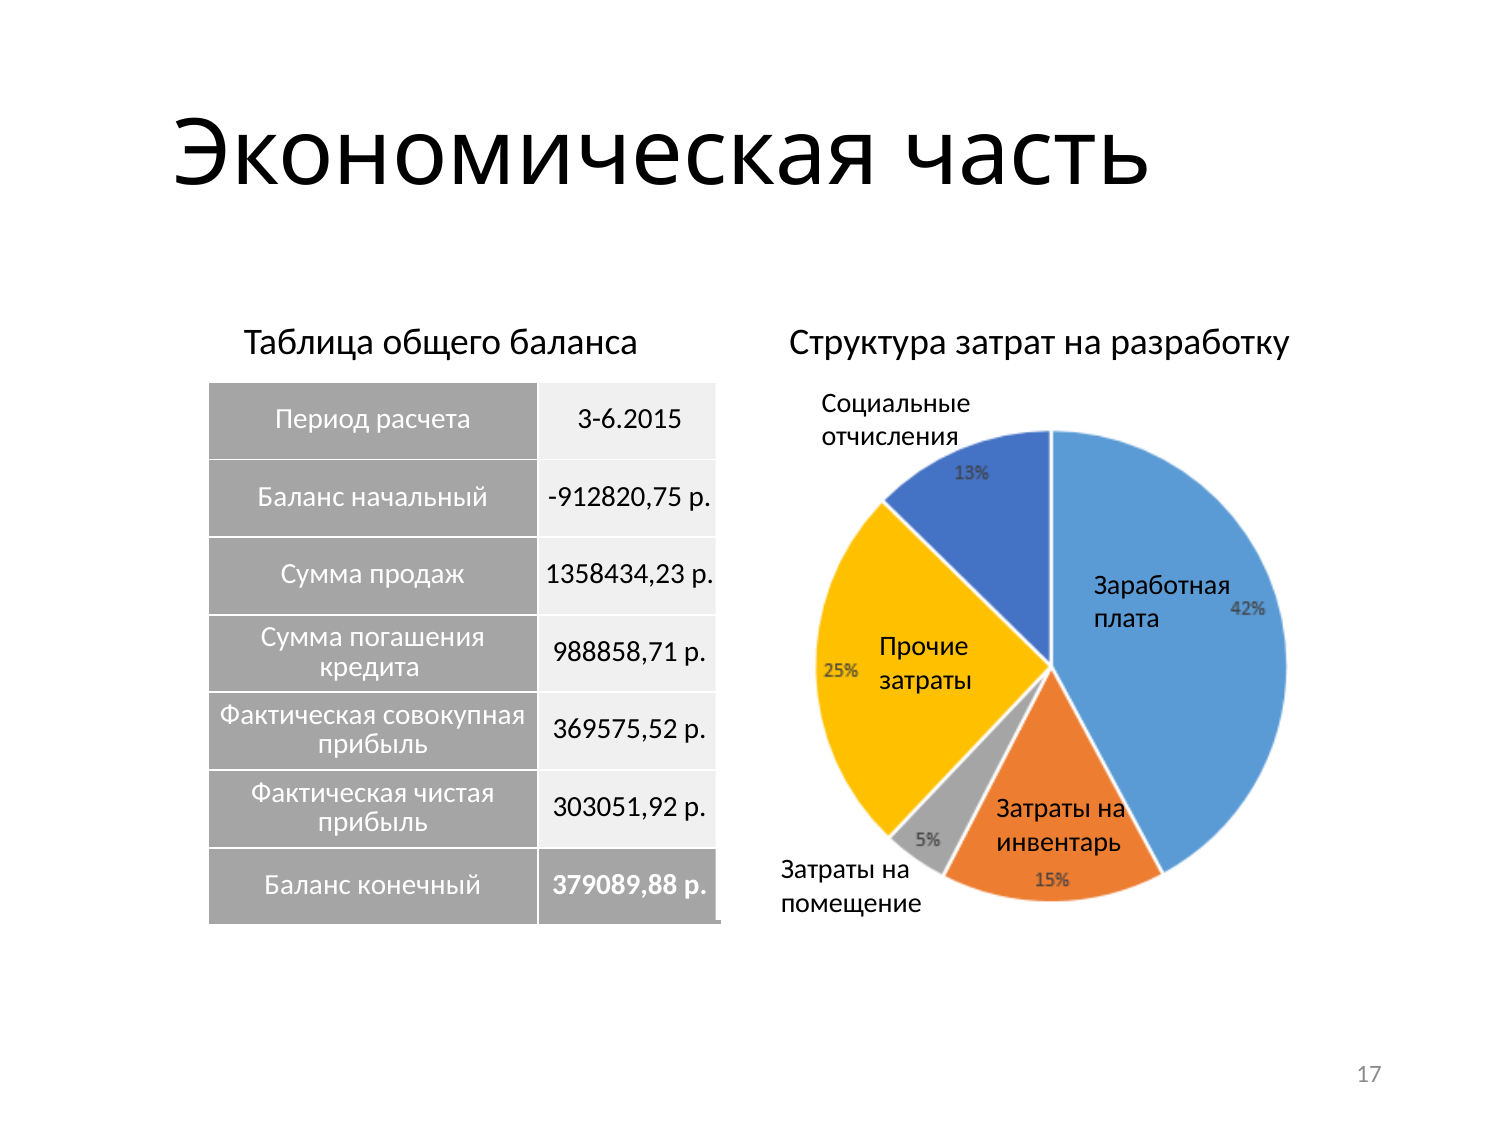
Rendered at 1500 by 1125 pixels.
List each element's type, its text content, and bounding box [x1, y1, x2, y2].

title Экономическая часть [158, 73, 1453, 237]
table_cell 379089,88 р. [539, 849, 721, 924]
text_box Структура затрат на разработку [774, 310, 1306, 370]
table_cell 988858,71 р. [539, 616, 715, 691]
text_box Таблица общего баланса [200, 310, 683, 370]
table_cell Баланс конечный [209, 849, 537, 924]
table_cell Сумма погашения кредита [209, 616, 537, 691]
table_cell 303051,92 р. [539, 771, 715, 847]
table_cell Фактическая совокупная прибыль [209, 693, 537, 769]
table_cell Баланс начальный [209, 460, 537, 536]
table_cell Фактическая чистая прибыль [209, 771, 537, 847]
text_box Затраты на помещение [766, 920, 937, 926]
table_header Период расчета [209, 383, 537, 459]
table_cell 1358434,23 р. [539, 538, 715, 614]
picture [715, 376, 1298, 920]
table_cell Сумма продаж [209, 538, 537, 614]
table_cell 369575,52 р. [539, 693, 715, 769]
table_header 3-6.2015 [539, 383, 715, 459]
table_cell -912820,75 р. [539, 460, 715, 536]
slide_number 17 [1059, 1042, 1397, 1103]
